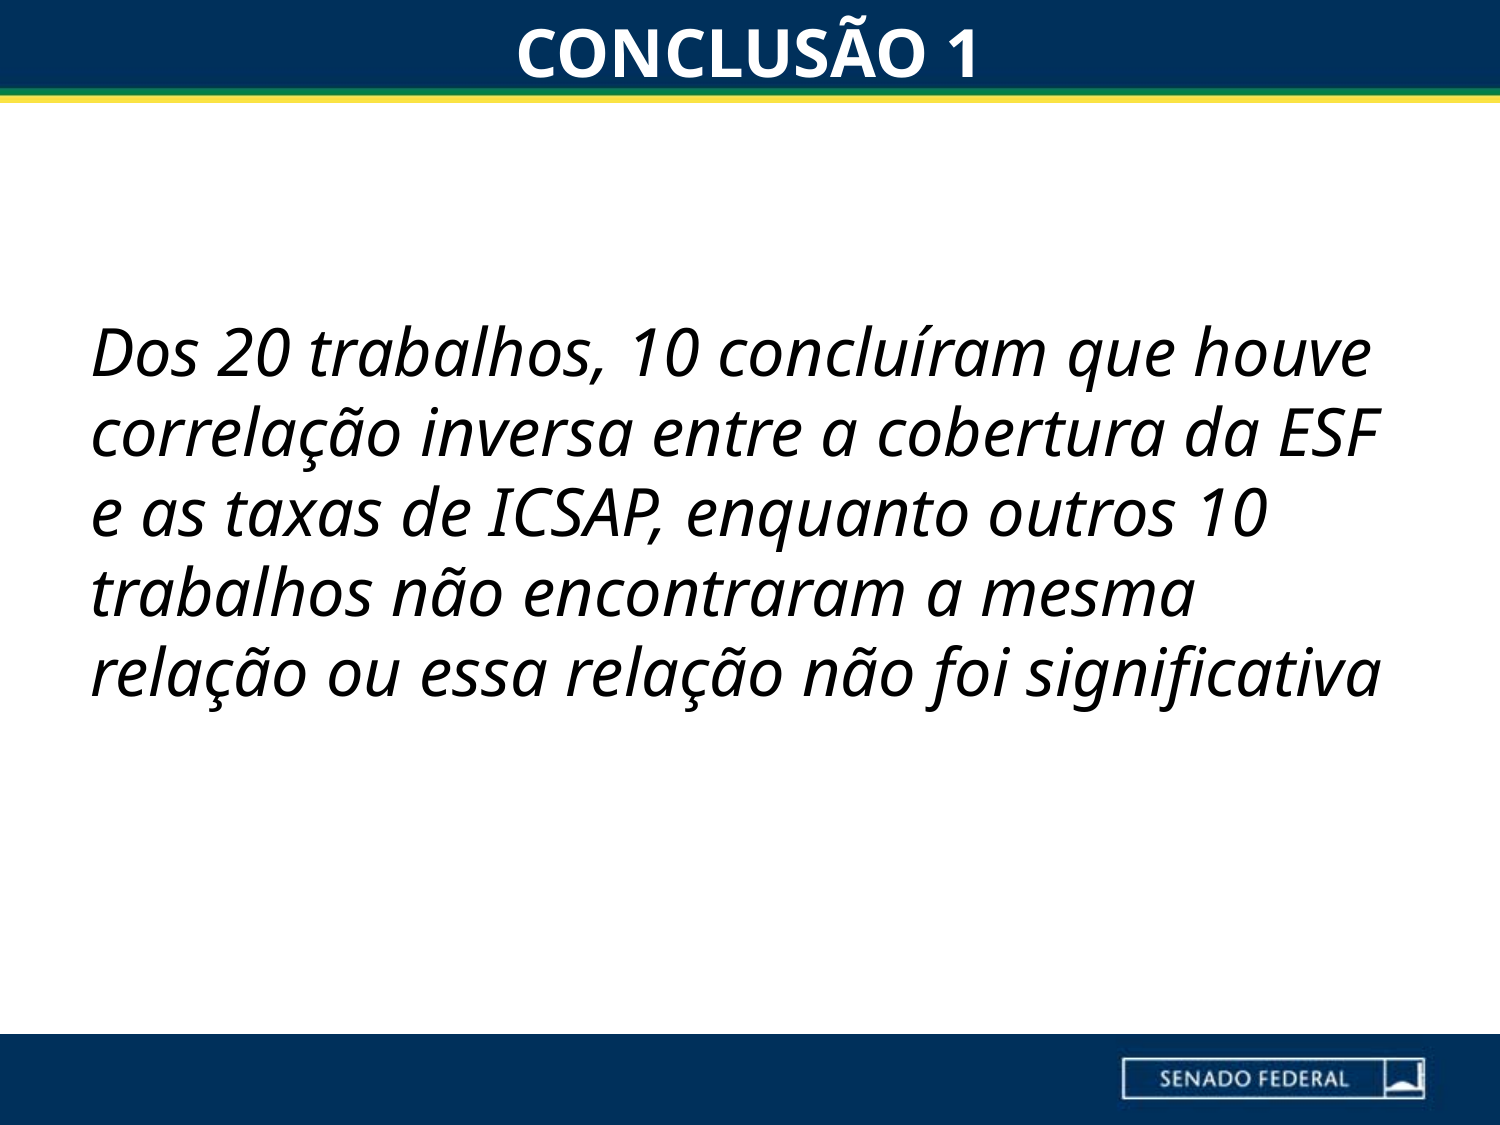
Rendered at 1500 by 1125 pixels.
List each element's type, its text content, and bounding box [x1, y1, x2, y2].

list Dos 20 trabalhos, 10 concluíram que houve correlação inversa entre a cobertura da ESF e as taxas de ICSAP, enquanto outros 10 trabalhos não encontraram a mesma relação ou essa relação não foi significativa [74, 302, 1426, 823]
title CONCLUSÃO 1 [0, 0, 1500, 103]
picture [0, 1034, 1500, 1125]
